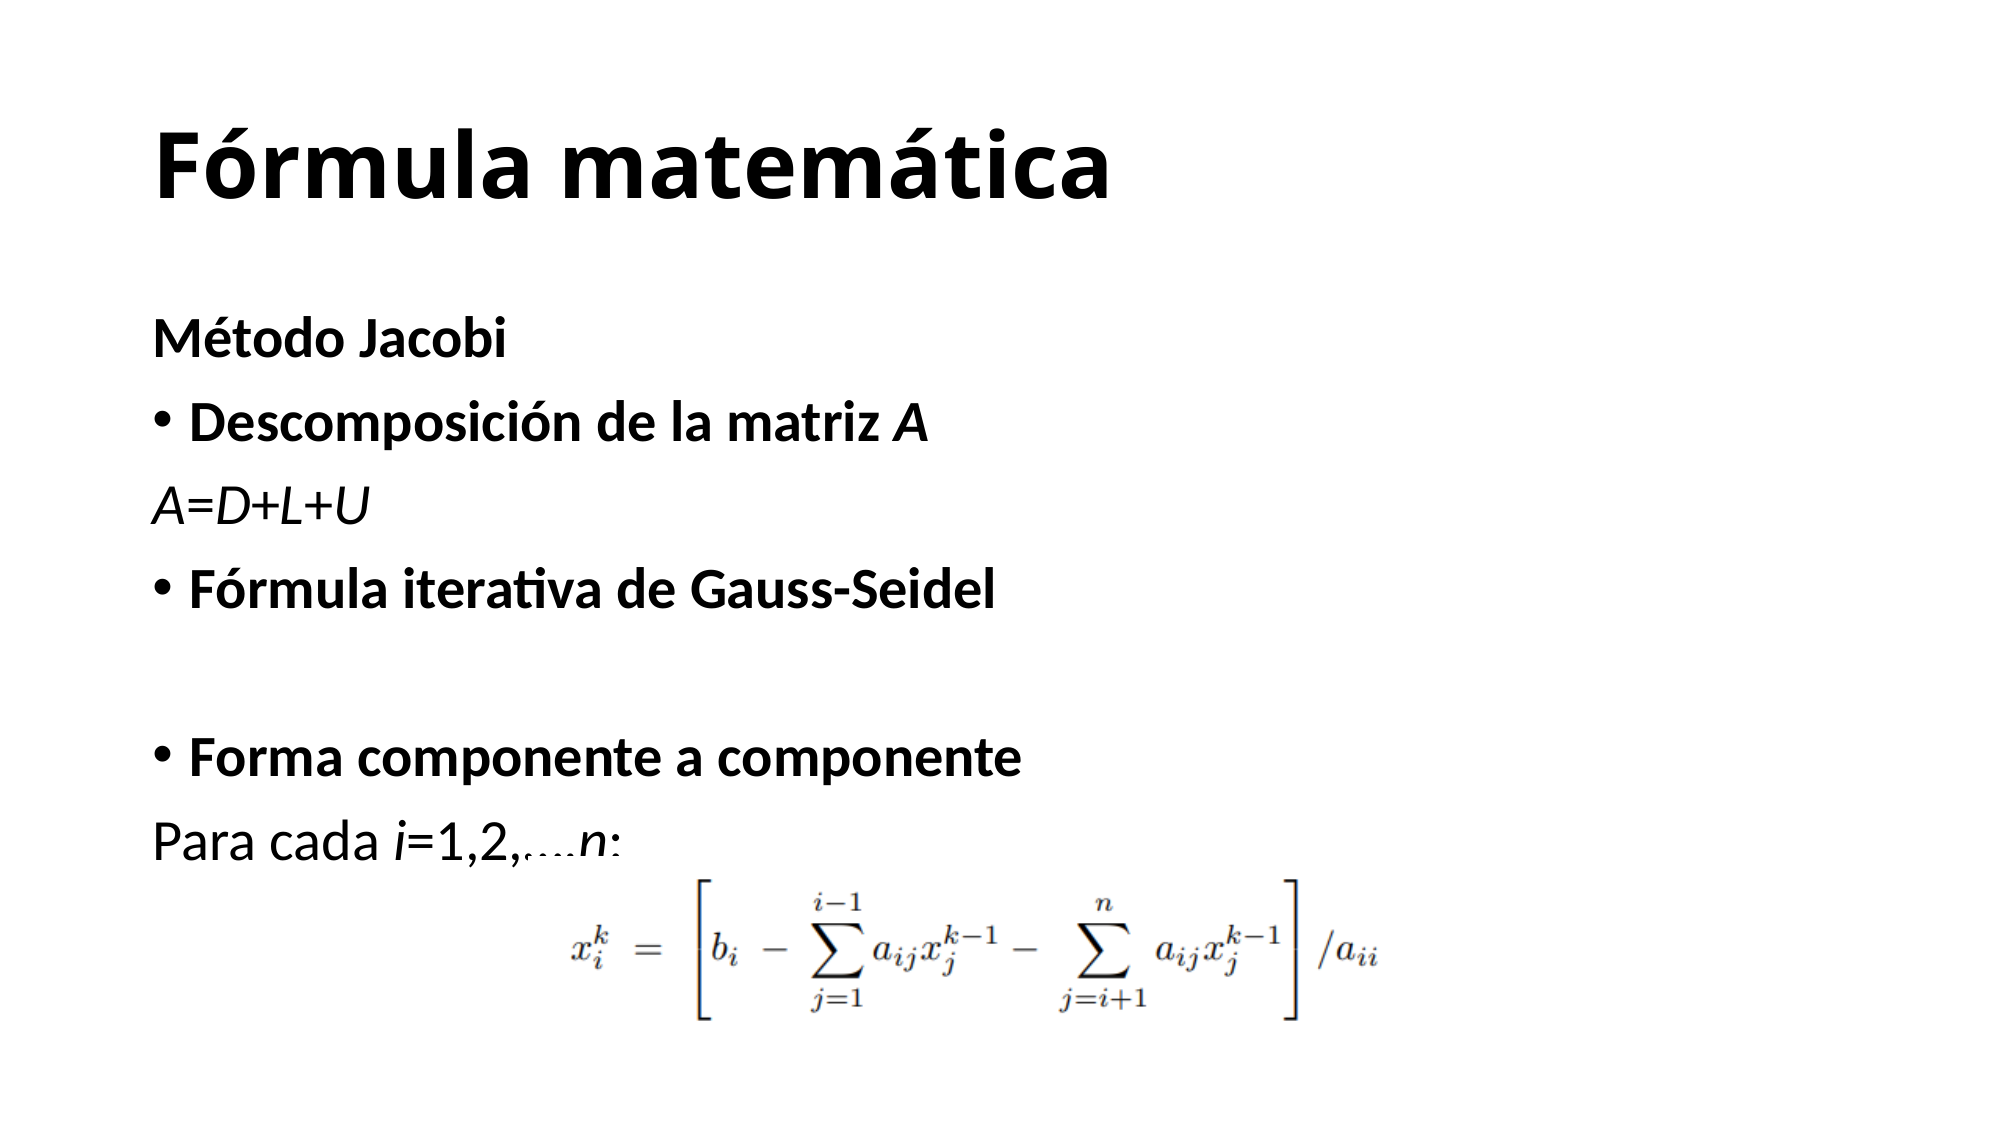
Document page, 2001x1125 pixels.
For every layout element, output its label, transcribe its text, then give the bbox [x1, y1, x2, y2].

title Fórmula matemática [137, 59, 1863, 278]
picture [528, 856, 1472, 1109]
